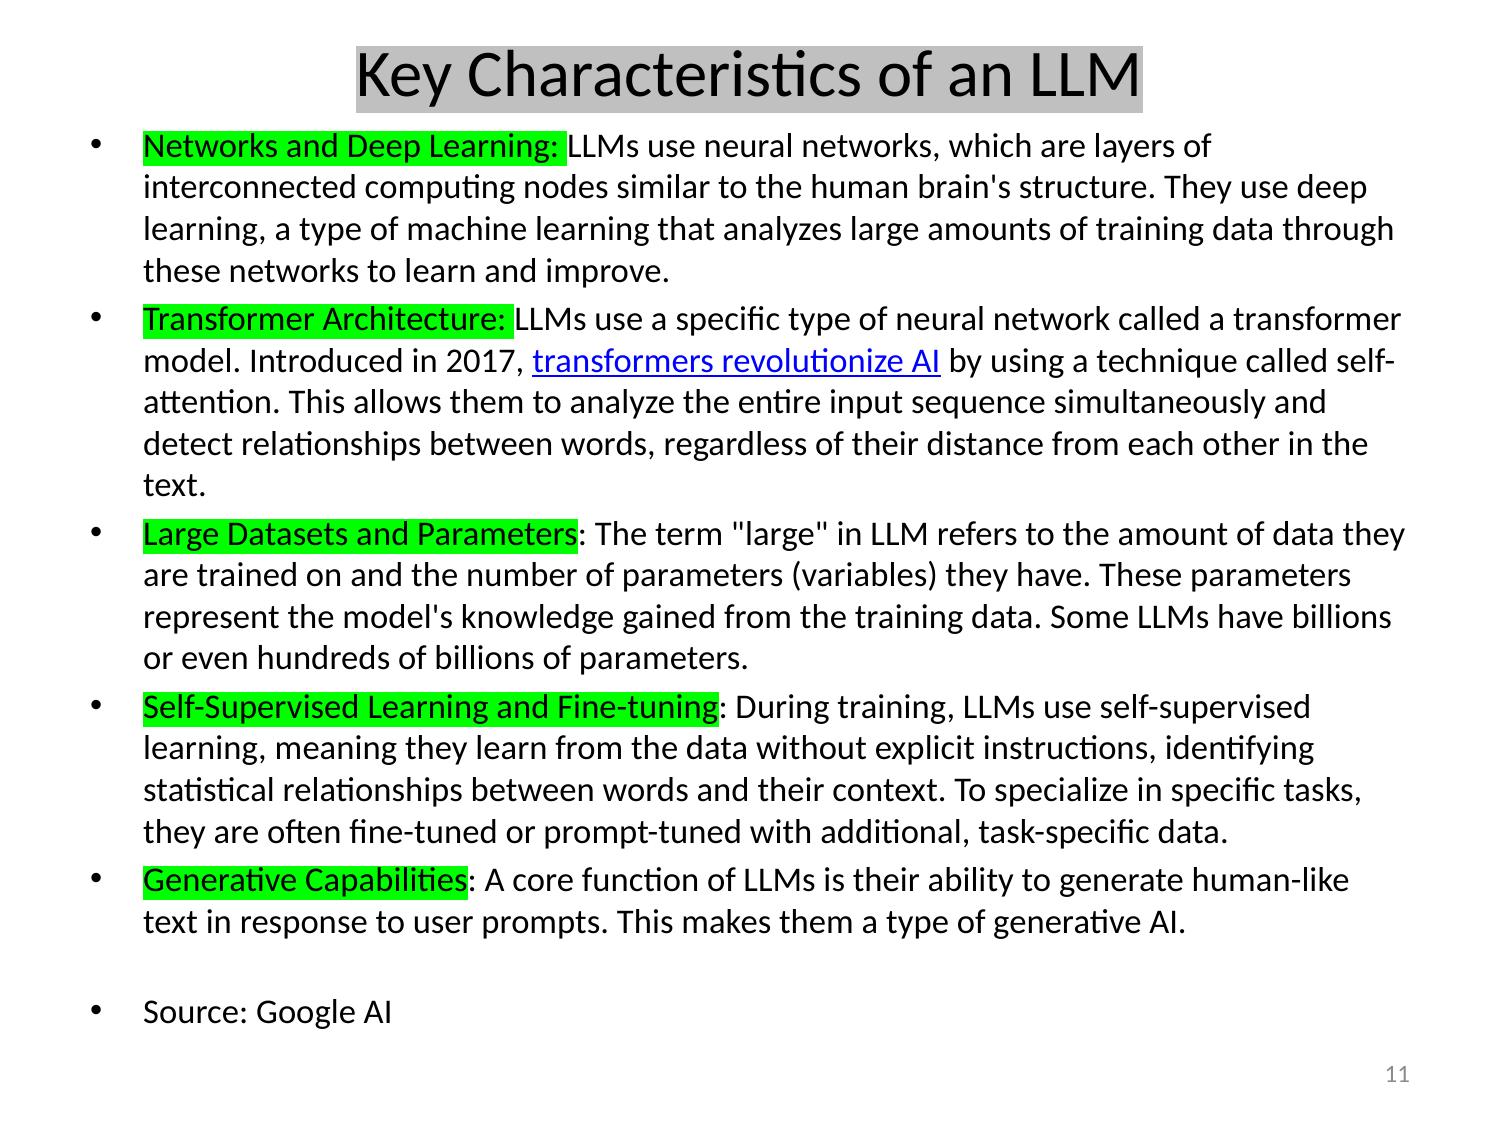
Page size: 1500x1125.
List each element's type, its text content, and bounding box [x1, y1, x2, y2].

slide_number 11 [1074, 1042, 1425, 1103]
title Key Characteristics of an LLM [75, 24, 1425, 115]
list Networks and Deep Learning: LLMs use neural networks, which are layers of interconnected computing nodes similar to the human brain's structure. They use deep learning, a type of machine learning that analyzes large amounts of training data through these networks to learn and improve. Transformer Architecture: LLMs use a specific type of neural network called a transformer model. Introduced in 2017, transformers revolutionize AI by using a technique called self-attention. This allows them to analyze the entire input sequence simultaneously and detect relationships between words, regardless of their distance from each other in the text. Large Datasets and Parameters: The term "large" in LLM refers to the amount of data they are trained on and the number of parameters (variables) they have. These parameters represent the model's knowledge gained from the training data. Some LLMs have billions or even hundreds of billions of parameters. Self-Supervised Learning and Fine-tuning: During training, LLMs use self-supervised learning, meaning they learn from the data without explicit instructions, identifying statistical relationships between words and their context. To specialize in specific tasks, they are often fine-tuned or prompt-tuned with additional, task-specific data. Generative Capabilities: A core function of LLMs is their ability to generate human-like text in response to user prompts. This makes them a type of generative AI. Source: Google AI [75, 115, 1425, 1043]
